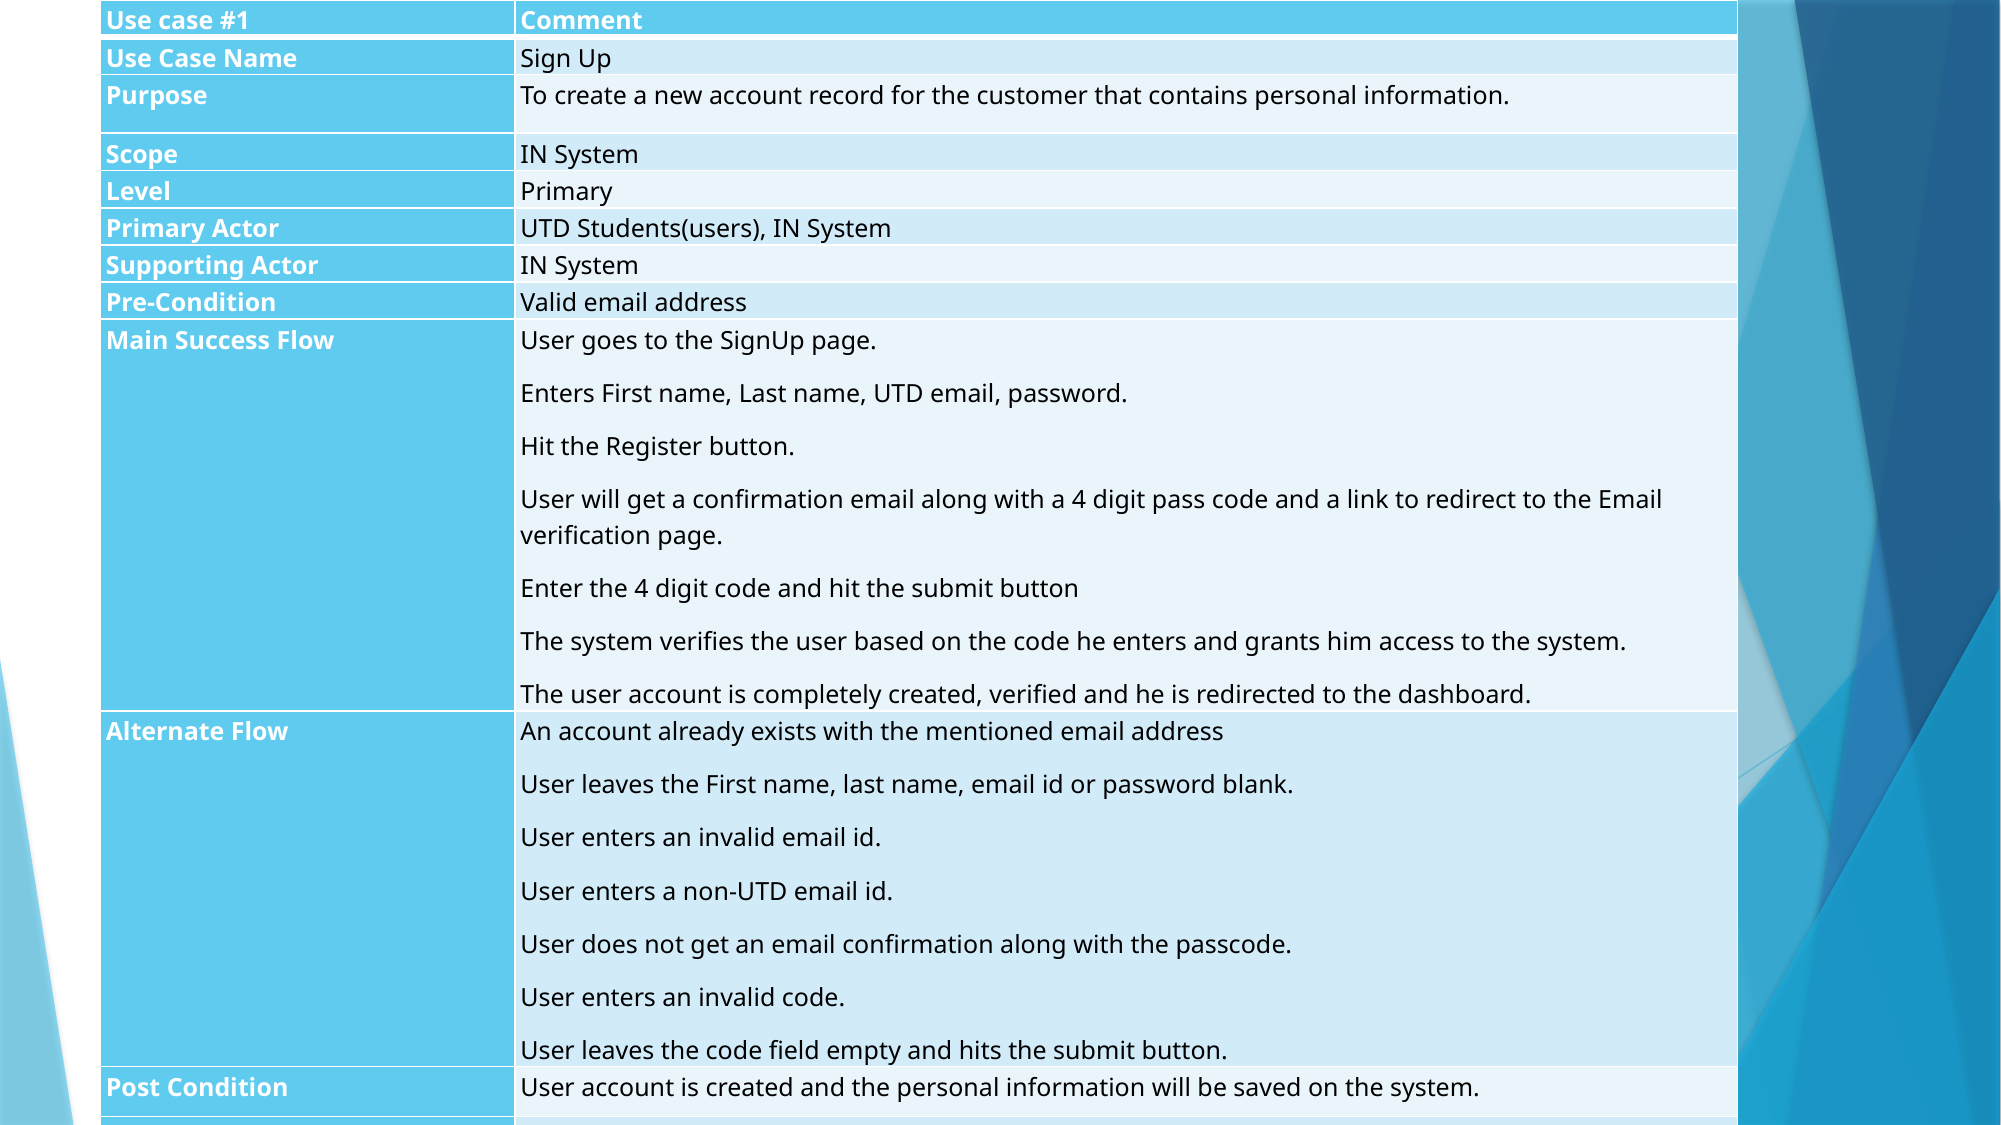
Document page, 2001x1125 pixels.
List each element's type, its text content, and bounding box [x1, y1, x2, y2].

table_cell Main Success Flow [101, 320, 514, 710]
table_cell Stakeholders and Interests Lists [101, 1117, 514, 1125]
table_cell Use Case Name [101, 40, 514, 74]
table_cell User account is created and the personal information will be saved on the system. [516, 1067, 1737, 1116]
table_cell Alternate Flow [101, 712, 514, 1066]
table_cell Pre-Condition [101, 283, 514, 318]
table_cell To create a new account record for the customer that contains personal information. [516, 75, 1737, 132]
table_cell Primary Actor [101, 209, 514, 244]
table_cell Students, IN System [516, 1117, 1737, 1125]
table_header Use case #1 [101, 1, 514, 34]
table_cell Scope [101, 134, 514, 170]
table_cell Supporting Actor [101, 246, 514, 281]
table_cell An account already exists with the mentioned email address User leaves the First name, last name, email id or password blank. User enters an invalid email id. User enters a non-UTD email id. User does not get an email confirmation along with the passcode. User enters an invalid code. User leaves the code field empty and hits the submit button. [516, 712, 1737, 1066]
table_cell Sign Up [516, 40, 1737, 74]
table_cell UTD Students(users), IN System [516, 209, 1737, 244]
table_cell Post Condition [101, 1067, 514, 1116]
table_header Comment [516, 1, 1737, 34]
table_cell Valid email address [516, 283, 1737, 318]
table_cell User goes to the SignUp page. Enters First name, Last name, UTD email, password. Hit the Register button. User will get a confirmation email along with a 4 digit pass code and a link to redirect to the Email verification page. Enter the 4 digit code and hit the submit button The system verifies the user based on the code he enters and grants him access to the system. The user account is completely created, verified and he is redirected to the dashboard. [516, 320, 1737, 710]
table_cell IN System [516, 246, 1737, 281]
table_cell Level [101, 171, 514, 207]
table_cell Purpose [101, 75, 514, 132]
table_cell IN System [516, 134, 1737, 170]
table_cell Primary [516, 171, 1737, 207]
